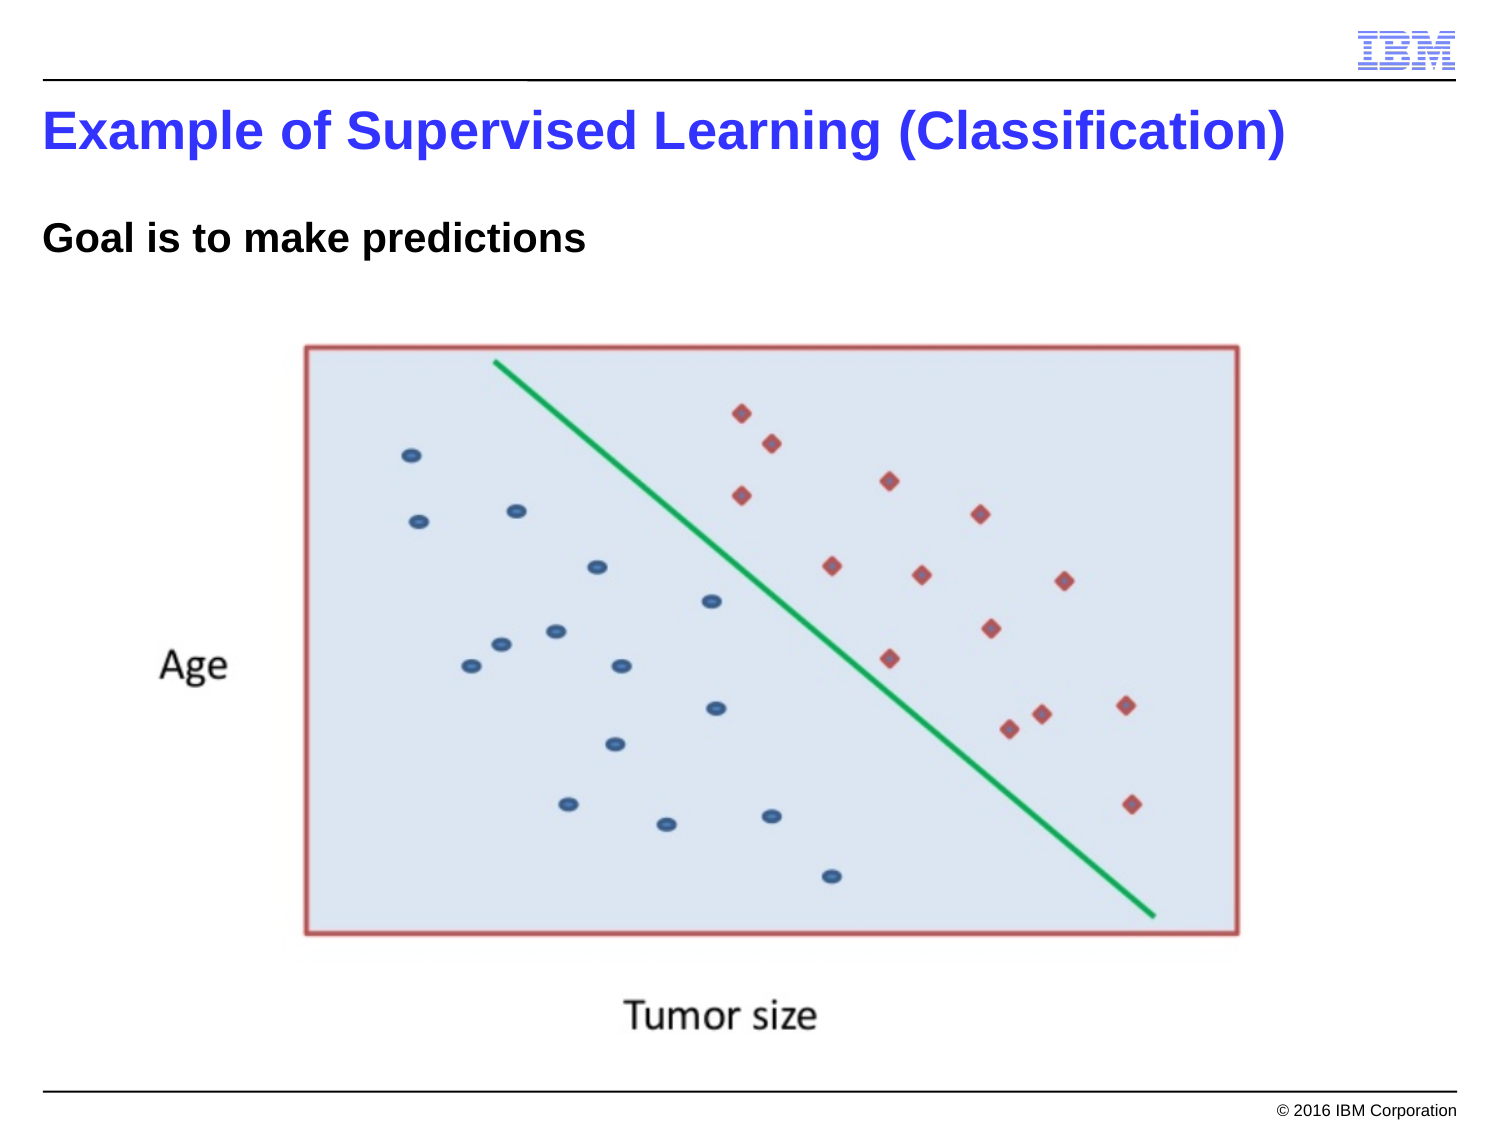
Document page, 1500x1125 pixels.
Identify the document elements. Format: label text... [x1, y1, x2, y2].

picture [1358, 31, 1455, 70]
text_box Goal is to make predictions [27, 202, 1472, 280]
text_box Example of Supervised Learning (Classification) [27, 88, 1472, 187]
picture [140, 326, 1252, 1040]
